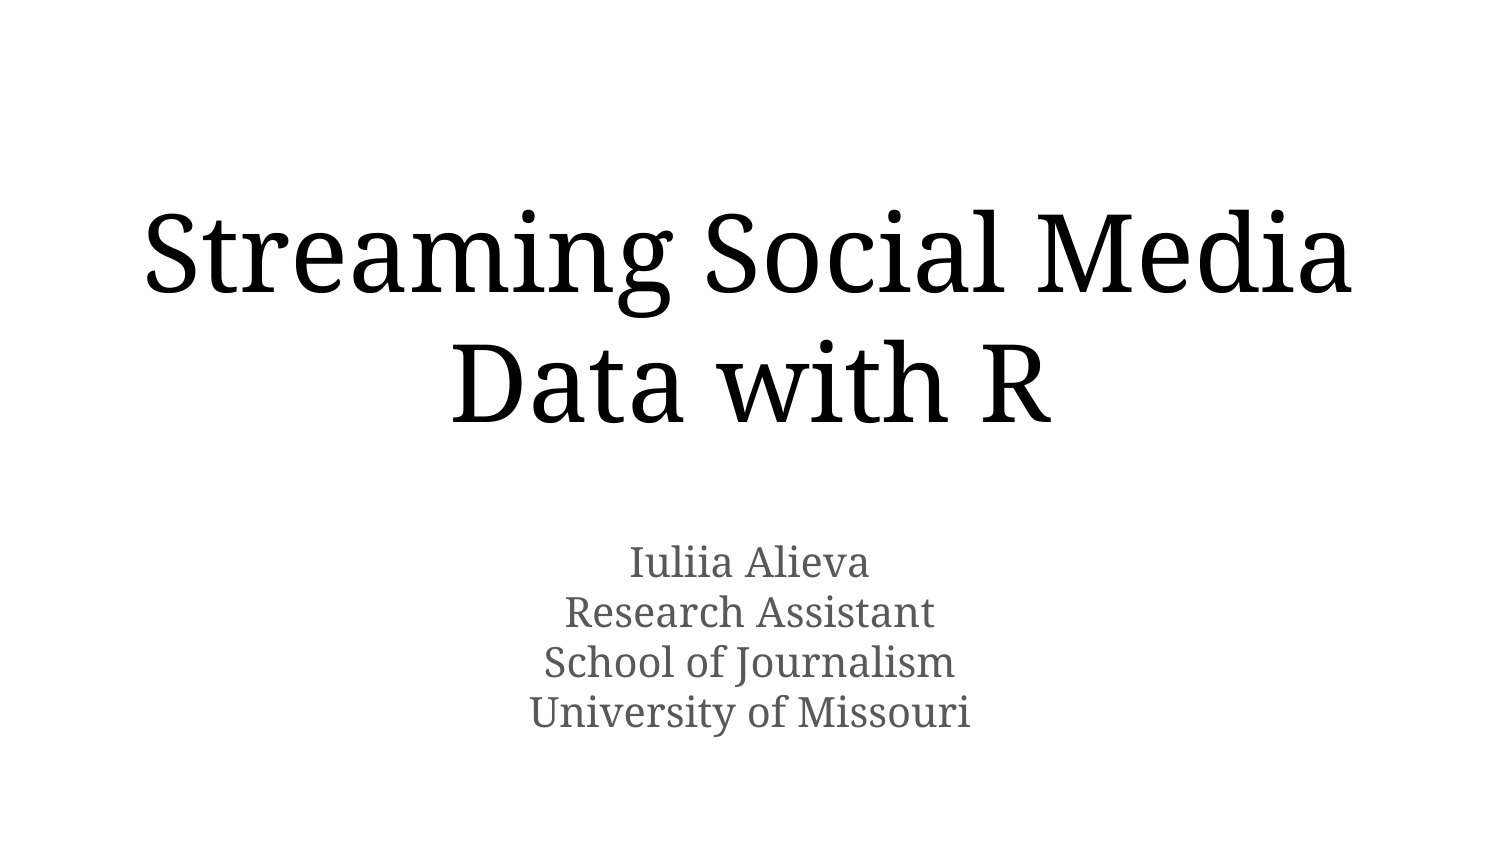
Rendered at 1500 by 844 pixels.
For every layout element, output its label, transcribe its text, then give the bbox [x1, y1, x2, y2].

subtitle Iuliia Alieva Research Assistant School of Journalism University of Missouri [51, 520, 1449, 651]
title Streaming Social Media Data with R [51, 122, 1449, 459]
